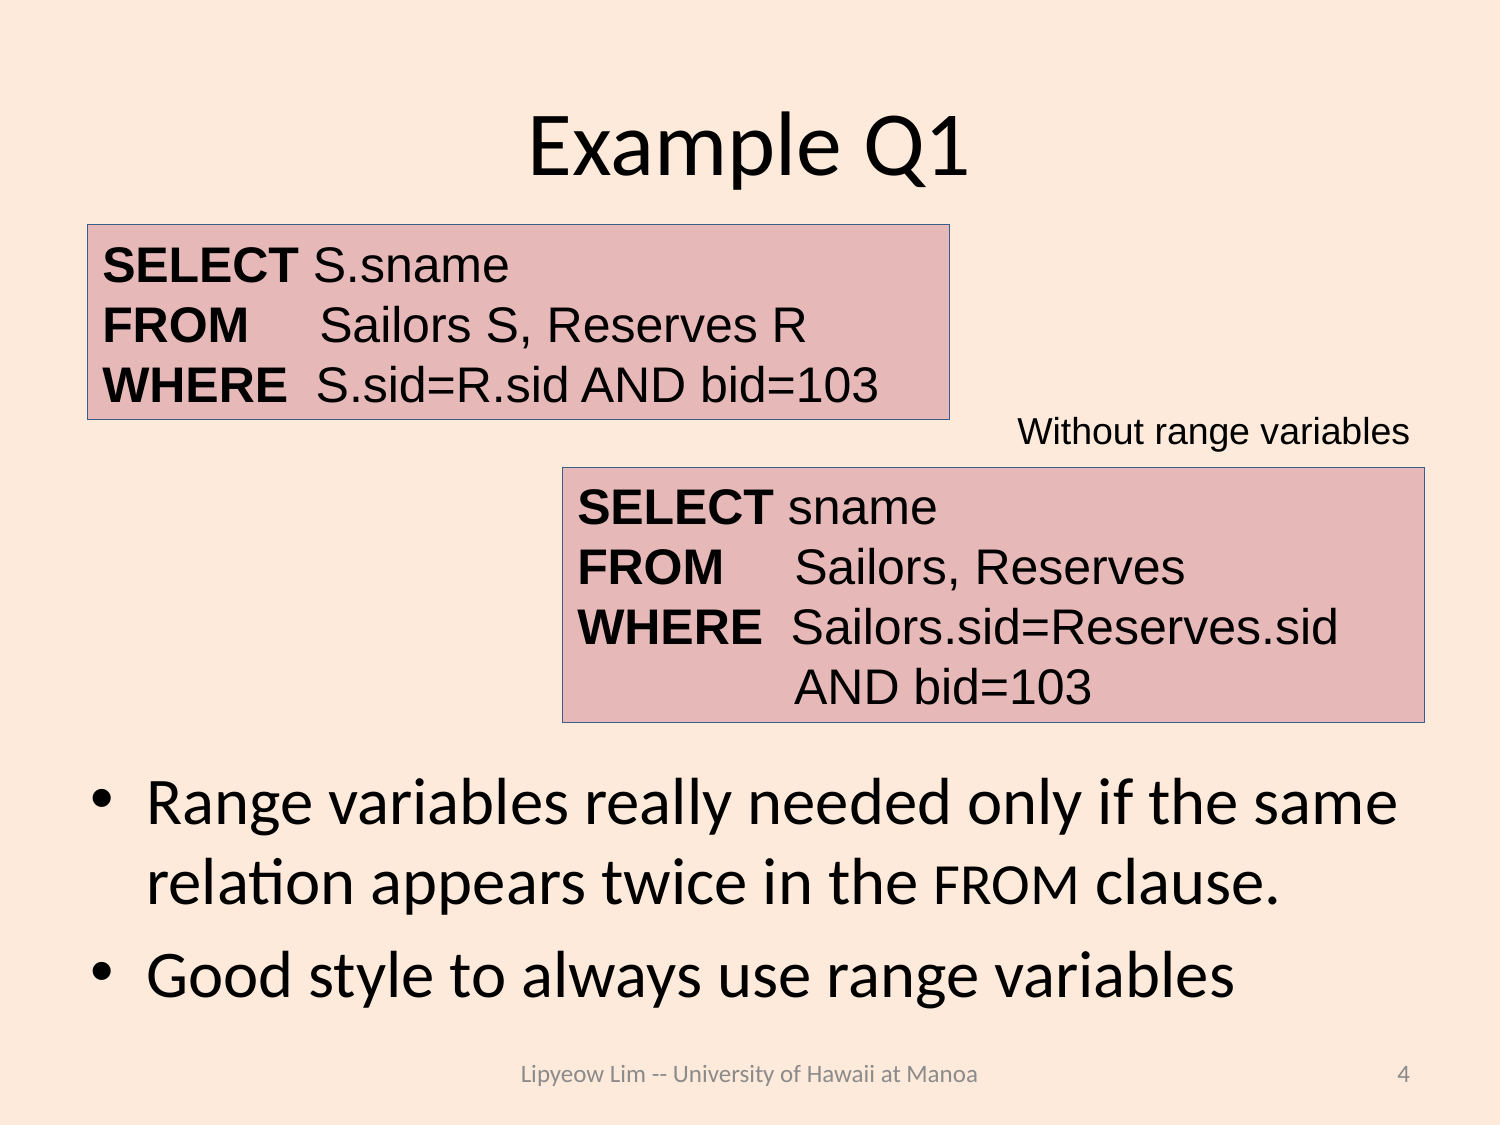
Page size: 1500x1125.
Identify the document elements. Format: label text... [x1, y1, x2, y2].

slide_number 4 [1074, 1042, 1425, 1103]
text_box SELECT S.sname FROM Sailors S, Reserves R WHERE S.sid=R.sid AND bid=103 [87, 224, 950, 420]
footer Lipyeow Lim -- University of Hawaii at Manoa [450, 1042, 1050, 1103]
title Example Q1 [74, 44, 1426, 233]
text_box Without range variables [1002, 399, 1426, 460]
list Range variables really needed only if the same relation appears twice in the FROM clause. Good style to always use range variables [74, 749, 1426, 1006]
text_box SELECT sname FROM Sailors, Reserves WHERE Sailors.sid=Reserves.sid AND bid=103 [562, 467, 1425, 723]
